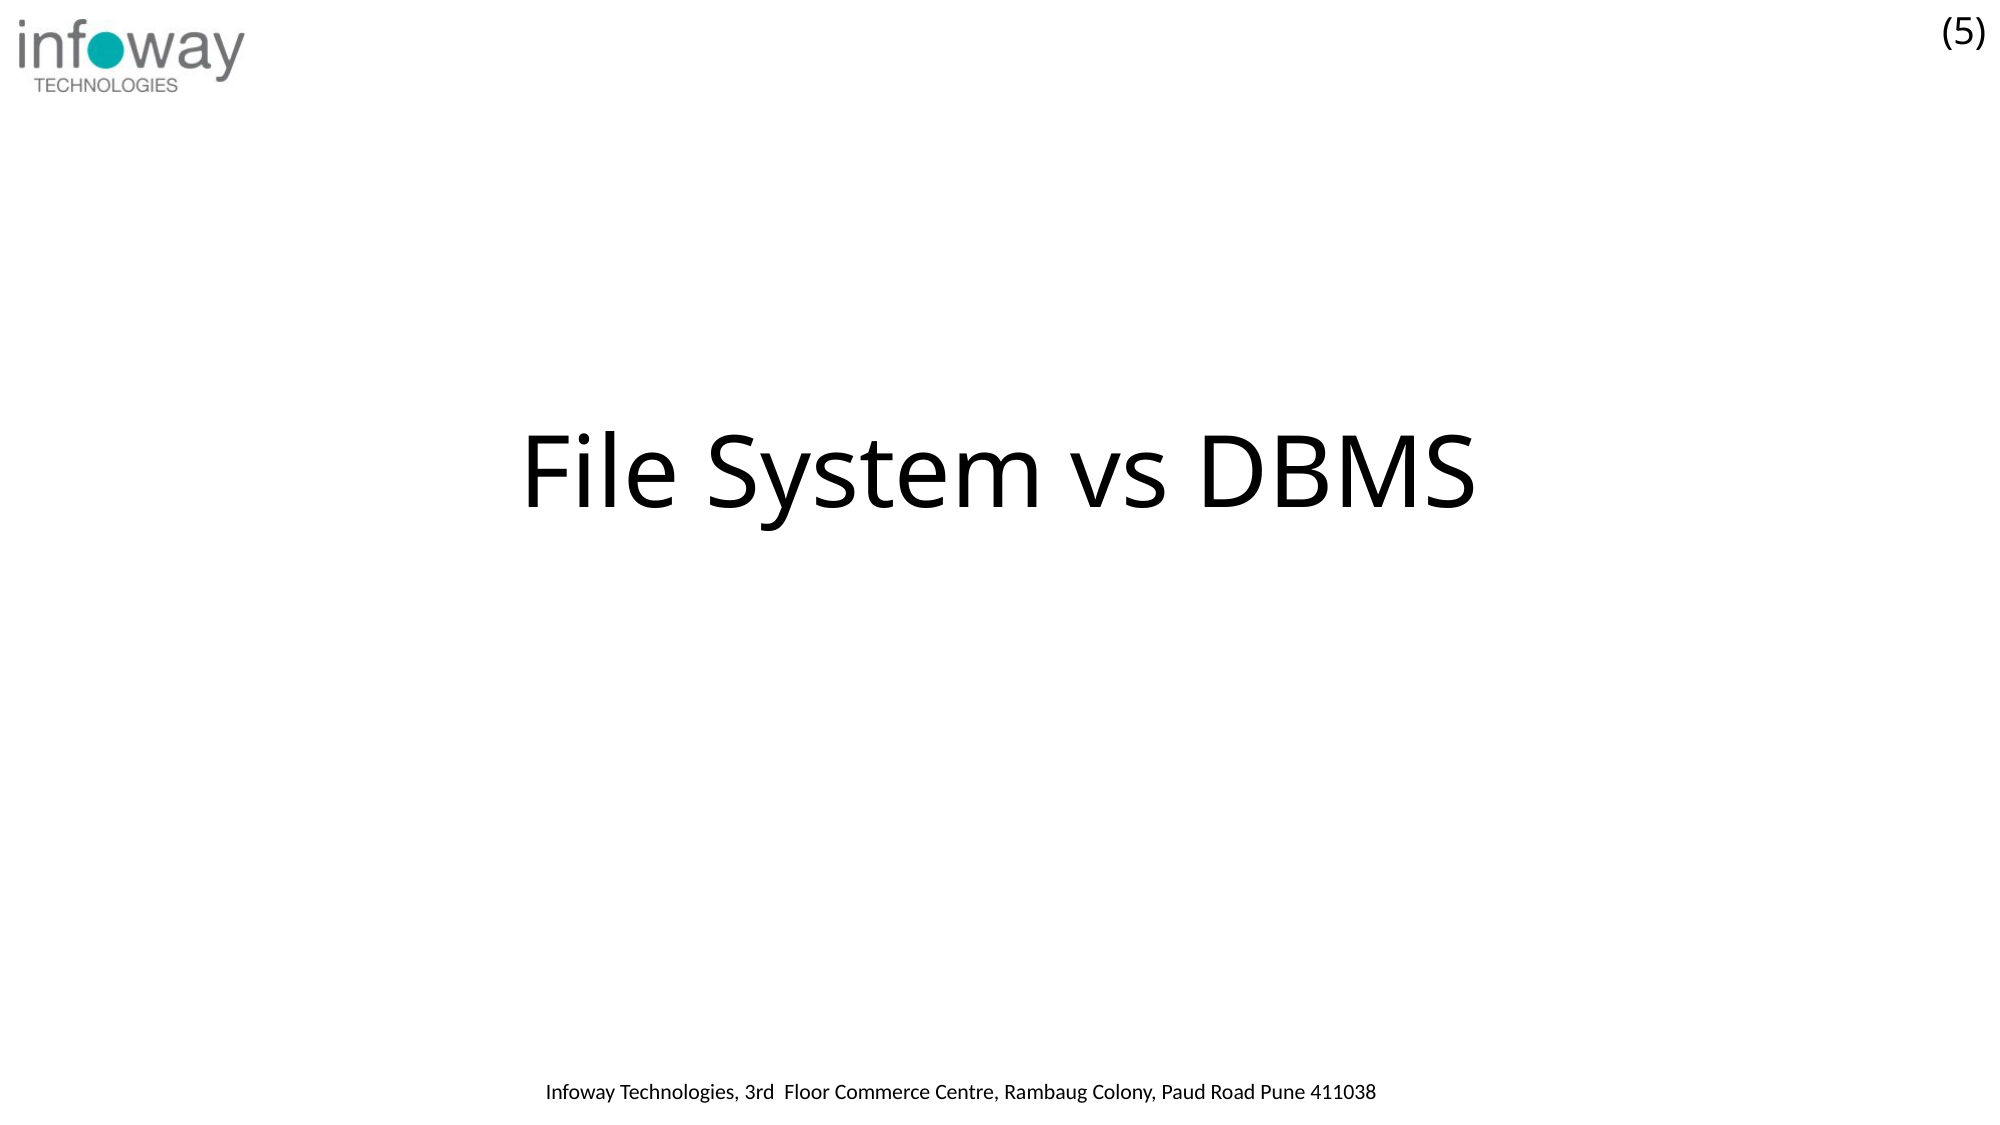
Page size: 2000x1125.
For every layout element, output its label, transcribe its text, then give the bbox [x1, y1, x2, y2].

text_box (5) [1927, 0, 2000, 60]
picture [19, 18, 245, 93]
text_box Infoway Technologies, 3rd Floor Commerce Centre, Rambaug Colony, Paud Road Pune 411038 [531, 1070, 1417, 1125]
text_box File System vs DBMS [274, 400, 1725, 551]
